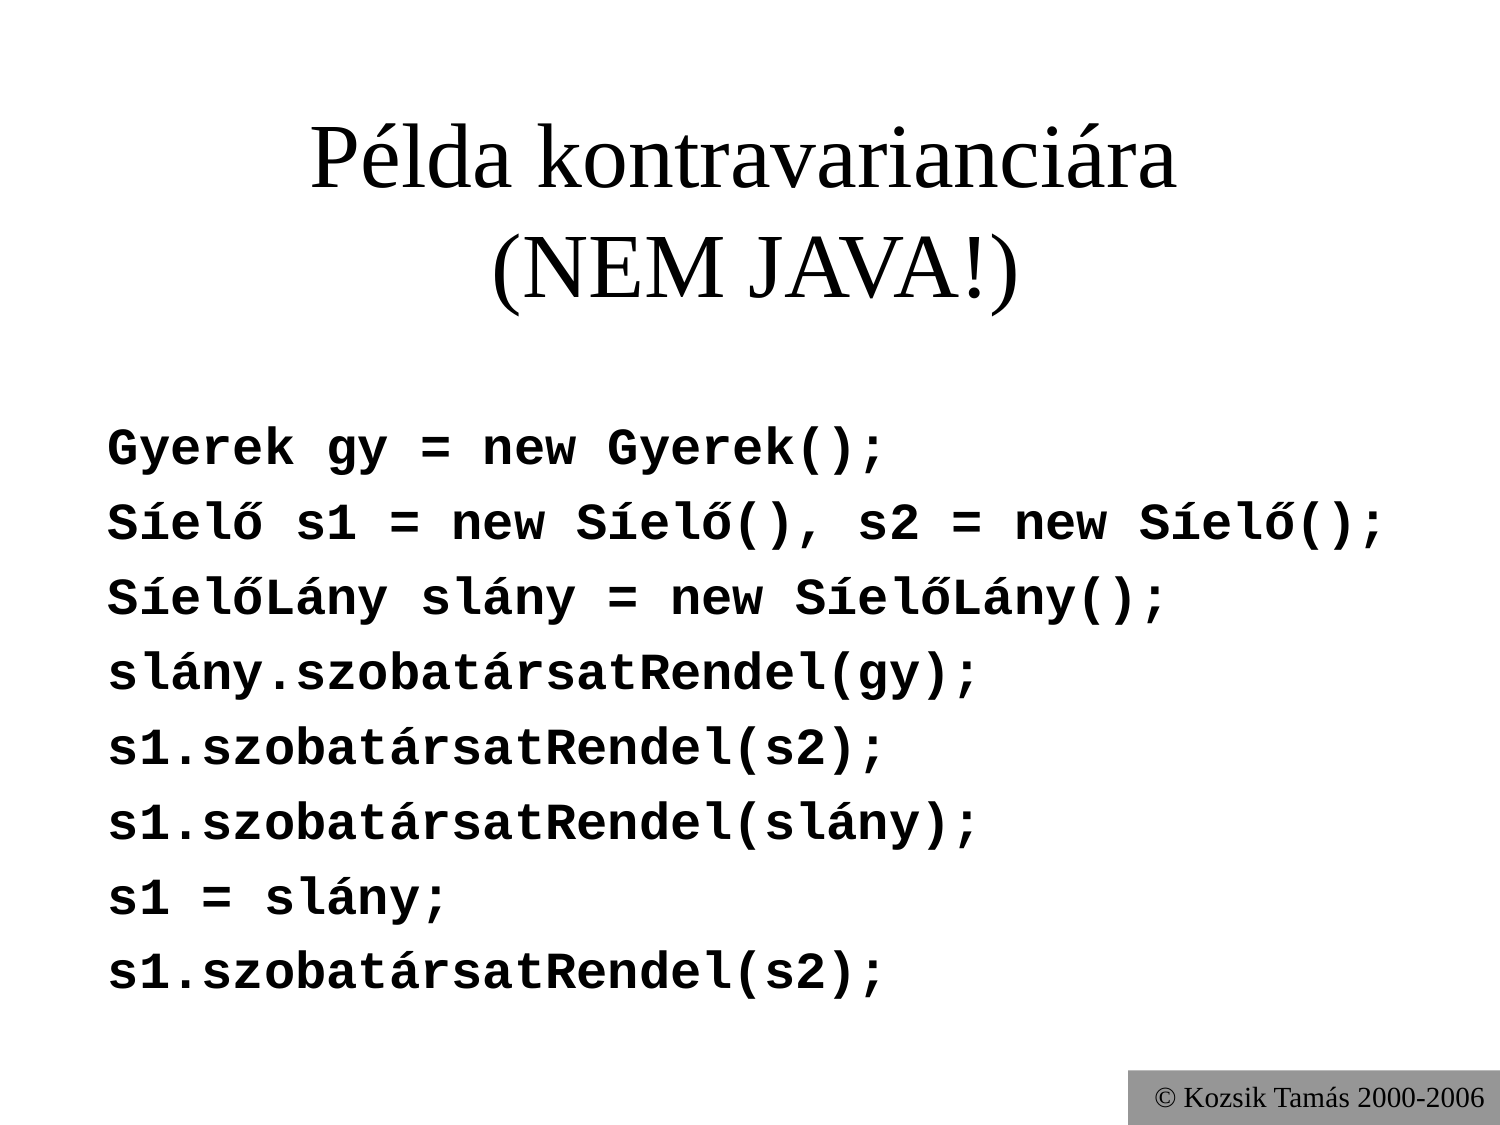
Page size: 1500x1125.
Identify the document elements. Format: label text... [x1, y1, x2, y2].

footer © Kozsik Tamás 2000-2006 [1128, 1070, 1500, 1125]
title Példa kontravarianciára (NEM JAVA!) [112, 99, 1400, 313]
text_box Gyerek gy = new Gyerek(); Síelő s1 = new Síelő(), s2 = new Síelő(); SíelőLány slány = new SíelőLány(); slány.szobatársatRendel(gy); s1.szobatársatRendel(s2); s1.szobatársatRendel(slány); s1 = slány; s1.szobatársatRendel(s2); [0, 399, 1468, 1000]
